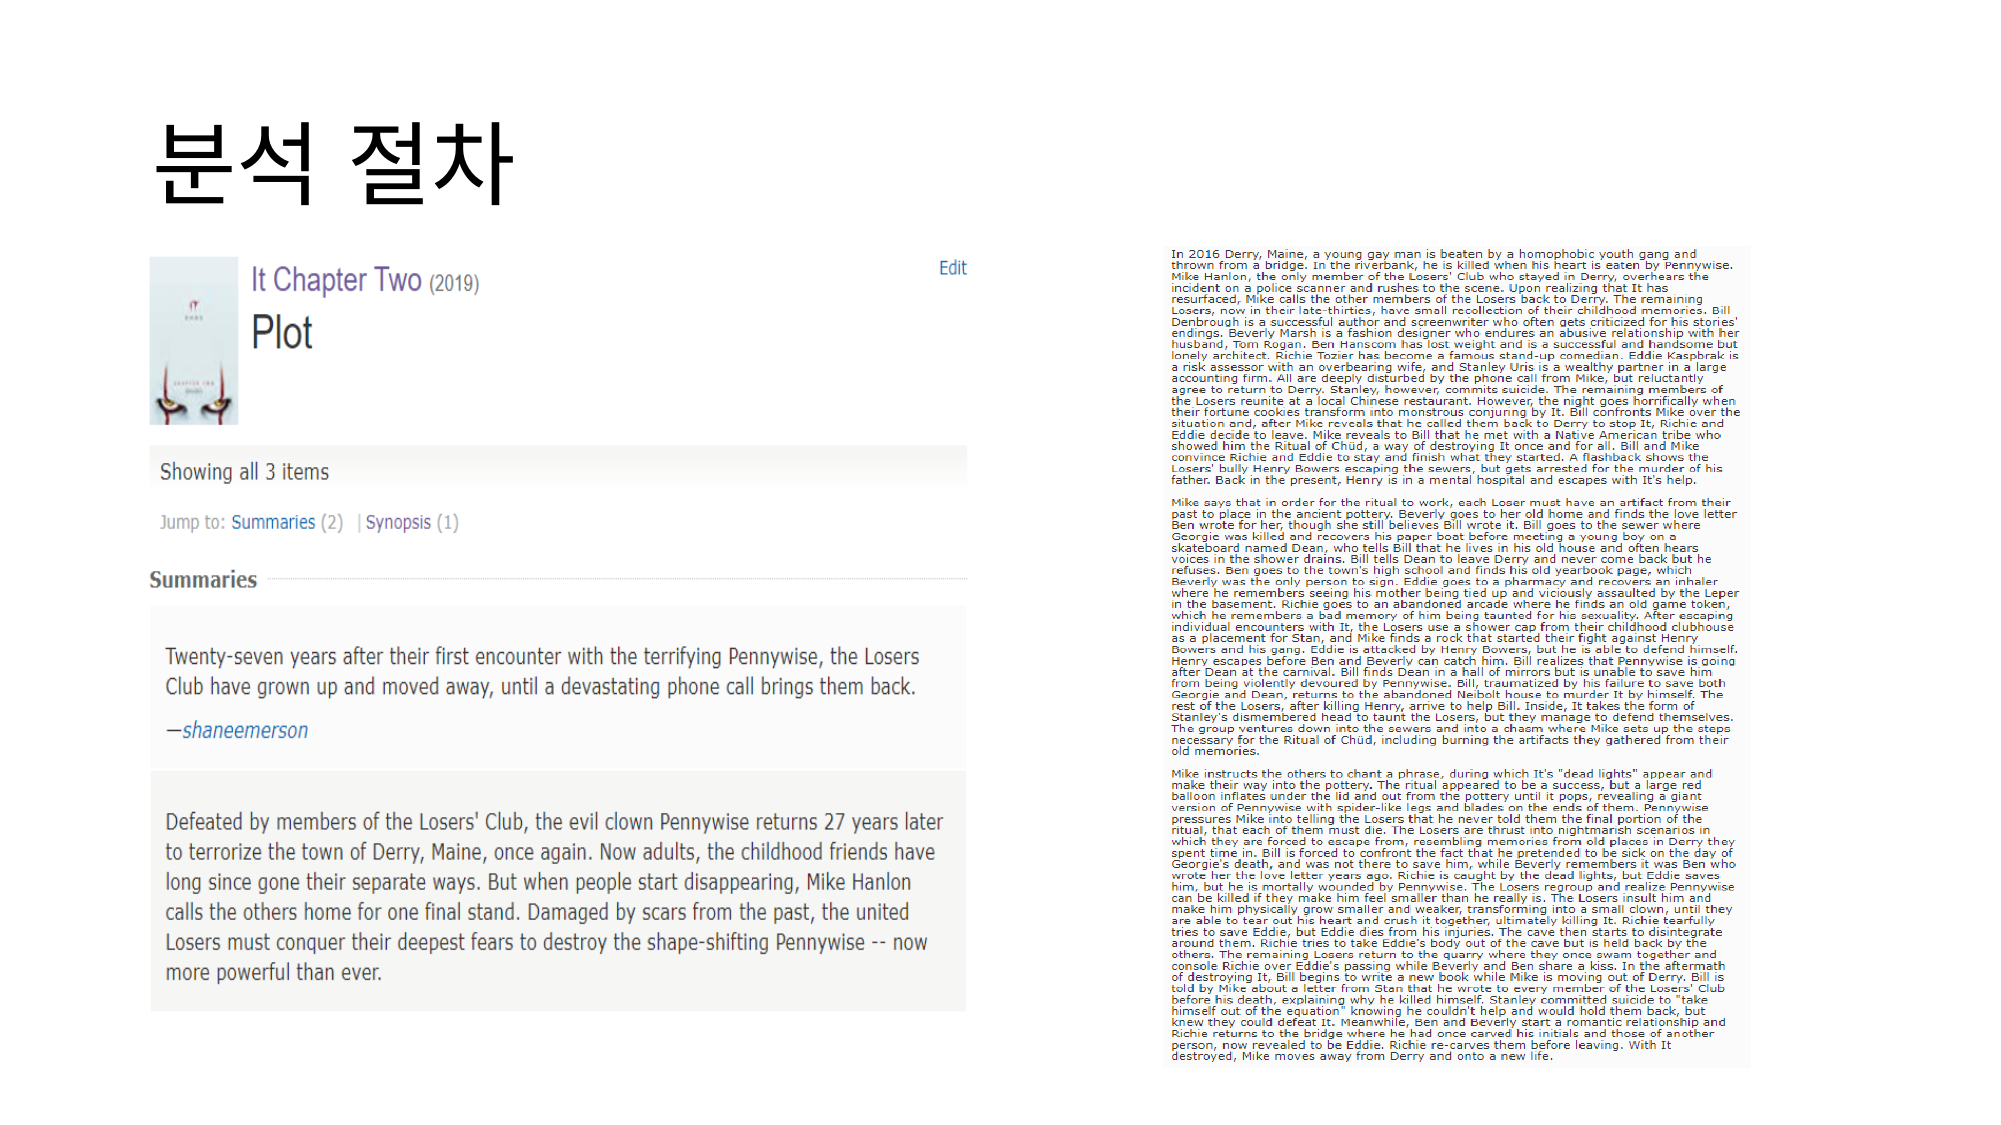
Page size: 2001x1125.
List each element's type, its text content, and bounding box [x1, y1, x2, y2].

picture [137, 246, 982, 1028]
picture [1163, 246, 1751, 1068]
title 분석 절차 [137, 59, 1863, 278]
